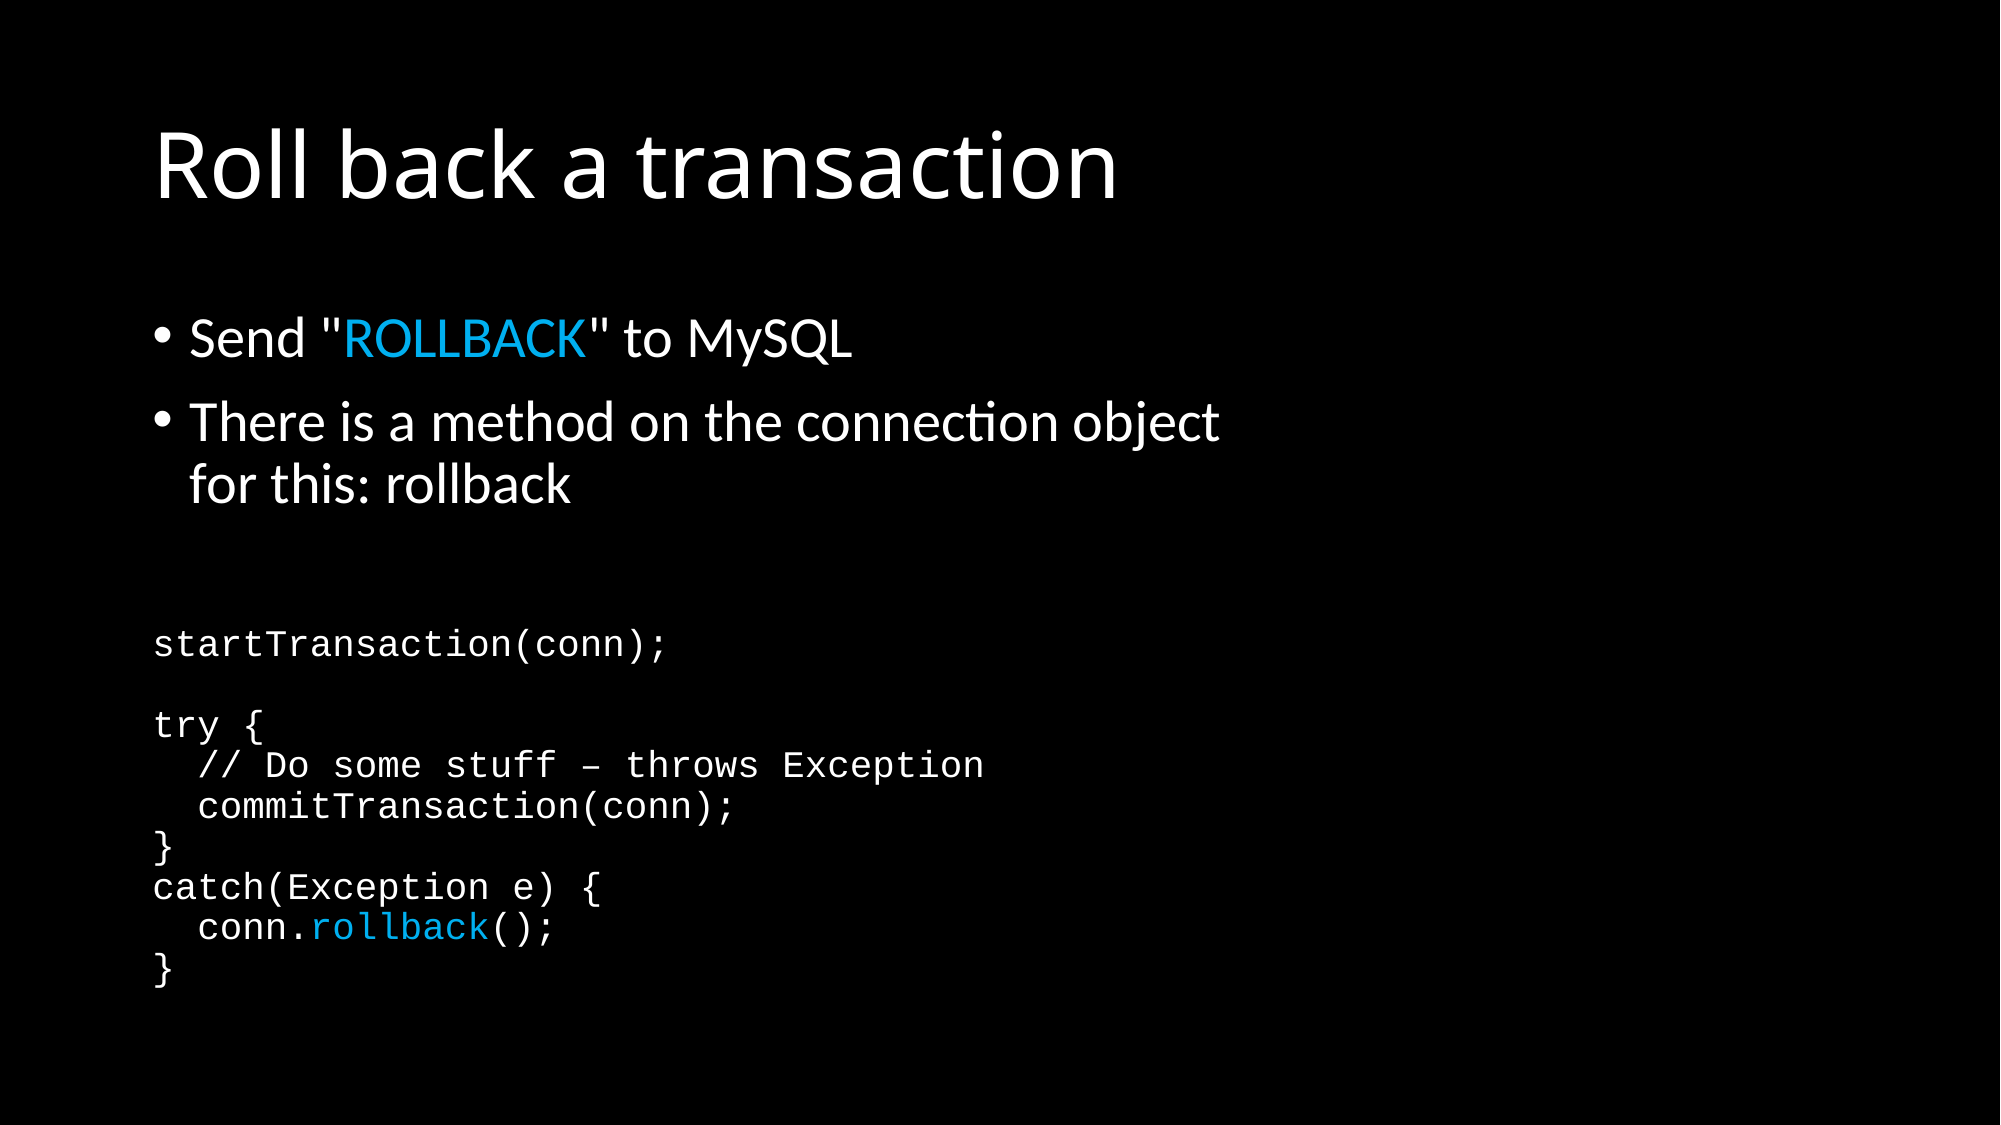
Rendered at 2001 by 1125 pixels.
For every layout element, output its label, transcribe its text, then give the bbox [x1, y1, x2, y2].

text_box startTransaction(conn); try { // Do some stuff – throws Exception commitTransaction(conn); } catch(Exception e) { conn.rollback(); } [137, 616, 1357, 1066]
title Roll back a transaction [137, 59, 1863, 278]
list Send "ROLLBACK" to MySQL There is a method on the connection object for this: rollback [137, 299, 1303, 588]
